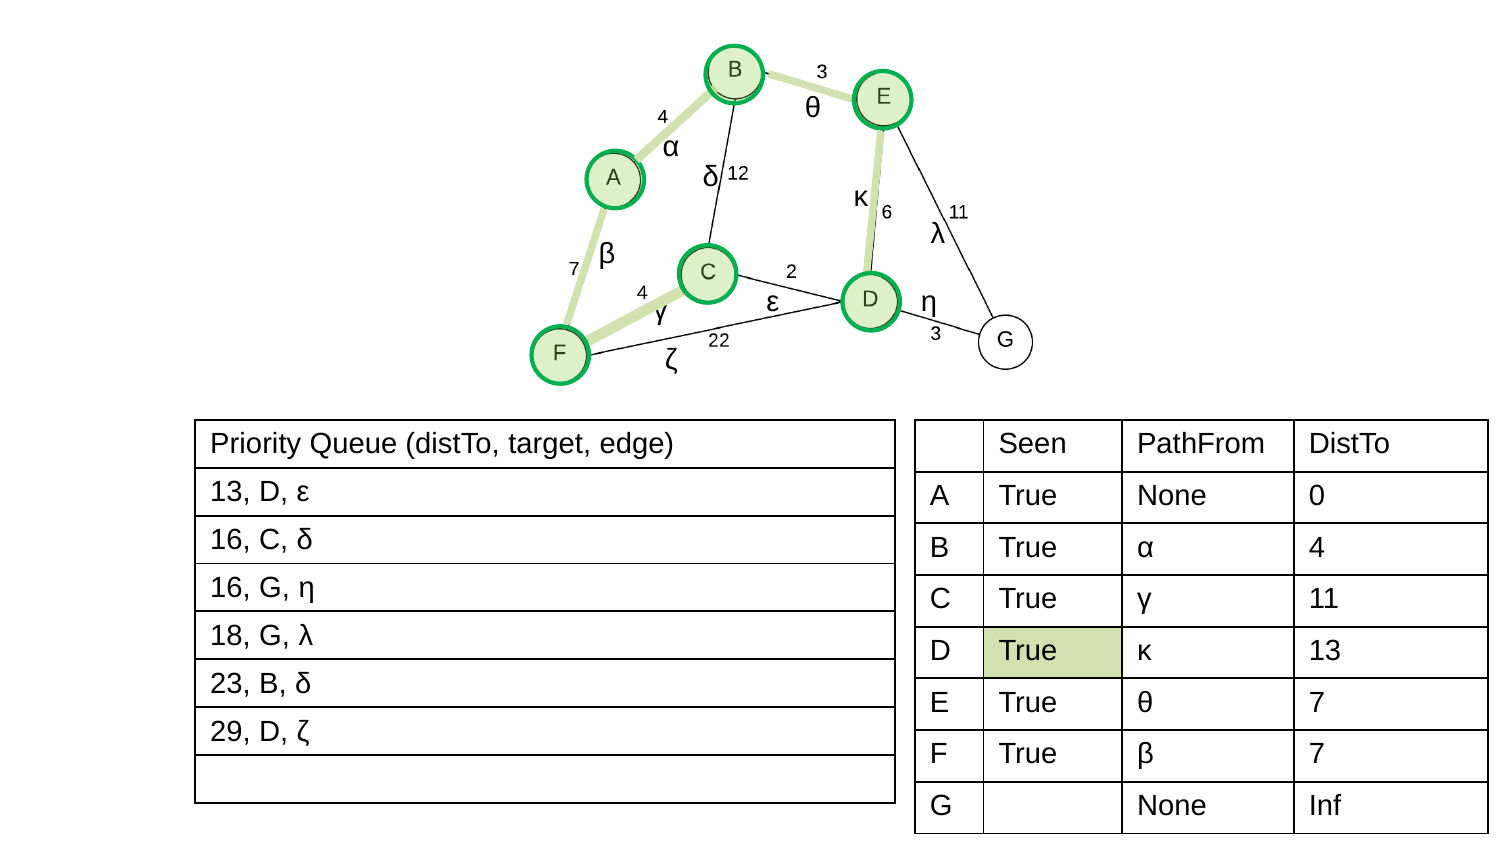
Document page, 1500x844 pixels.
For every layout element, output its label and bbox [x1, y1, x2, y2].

table_cell [984, 576, 1121, 626]
table_header [1295, 421, 1487, 471]
table_cell [916, 731, 983, 781]
table_cell [984, 731, 1121, 781]
table_cell [1123, 524, 1293, 574]
table_cell [1295, 783, 1487, 833]
table_cell [1295, 524, 1487, 574]
table_cell [196, 612, 894, 658]
table_header [1123, 421, 1293, 471]
table_cell [916, 524, 983, 574]
table_cell [1123, 731, 1293, 781]
table_cell [196, 517, 894, 563]
table_header [984, 421, 1121, 471]
table_cell [196, 660, 894, 706]
table_cell [1295, 473, 1487, 522]
table_cell [916, 783, 983, 833]
table_cell [1295, 628, 1487, 677]
table_cell [1123, 473, 1293, 522]
table_cell [984, 679, 1121, 729]
table_cell [196, 756, 894, 802]
table_cell [984, 628, 1121, 677]
table_cell [1295, 576, 1487, 626]
table_cell [196, 564, 894, 610]
table_header [916, 421, 983, 471]
table_cell [916, 473, 983, 522]
picture [512, 23, 1052, 393]
table_cell [196, 708, 894, 754]
table_cell [1123, 783, 1293, 833]
table_cell [916, 576, 983, 626]
table_cell [916, 679, 983, 729]
table_cell [984, 473, 1121, 522]
table_cell [1123, 679, 1293, 729]
table_header [196, 421, 894, 467]
table_cell [1295, 679, 1487, 729]
table_cell [1123, 628, 1293, 677]
table_cell [1123, 576, 1293, 626]
table_cell [984, 524, 1121, 574]
table_cell [984, 783, 1121, 833]
table_cell [1295, 731, 1487, 781]
table_cell [916, 628, 983, 677]
table_cell [196, 469, 894, 515]
